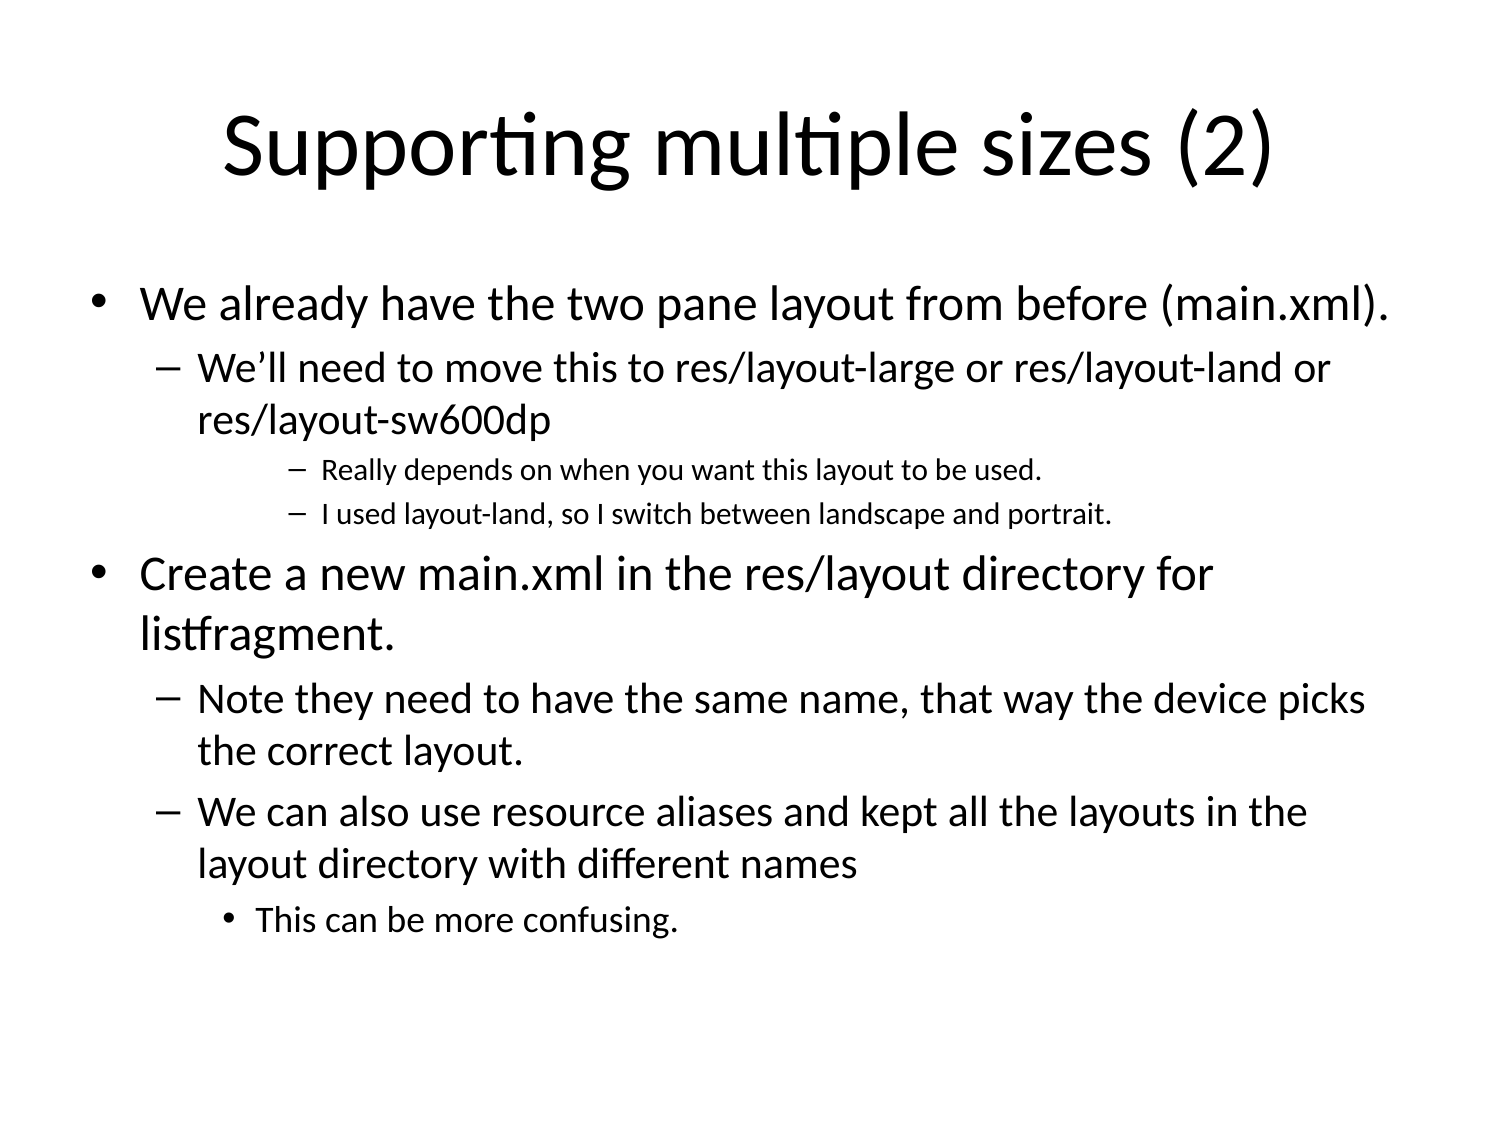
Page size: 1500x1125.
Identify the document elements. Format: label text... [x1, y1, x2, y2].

title Supporting multiple sizes (2) [75, 45, 1425, 233]
list We already have the two pane layout from before (main.xml). We’ll need to move this to res/layout-large or res/layout-land or res/layout-sw600dp Really depends on when you want this layout to be used. I used layout-land, so I switch between landscape and portrait. Create a new main.xml in the res/layout directory for listfragment. Note they need to have the same name, that way the device picks the correct layout. We can also use resource aliases and kept all the layouts in the layout directory with different names This can be more confusing. [75, 262, 1425, 1005]
